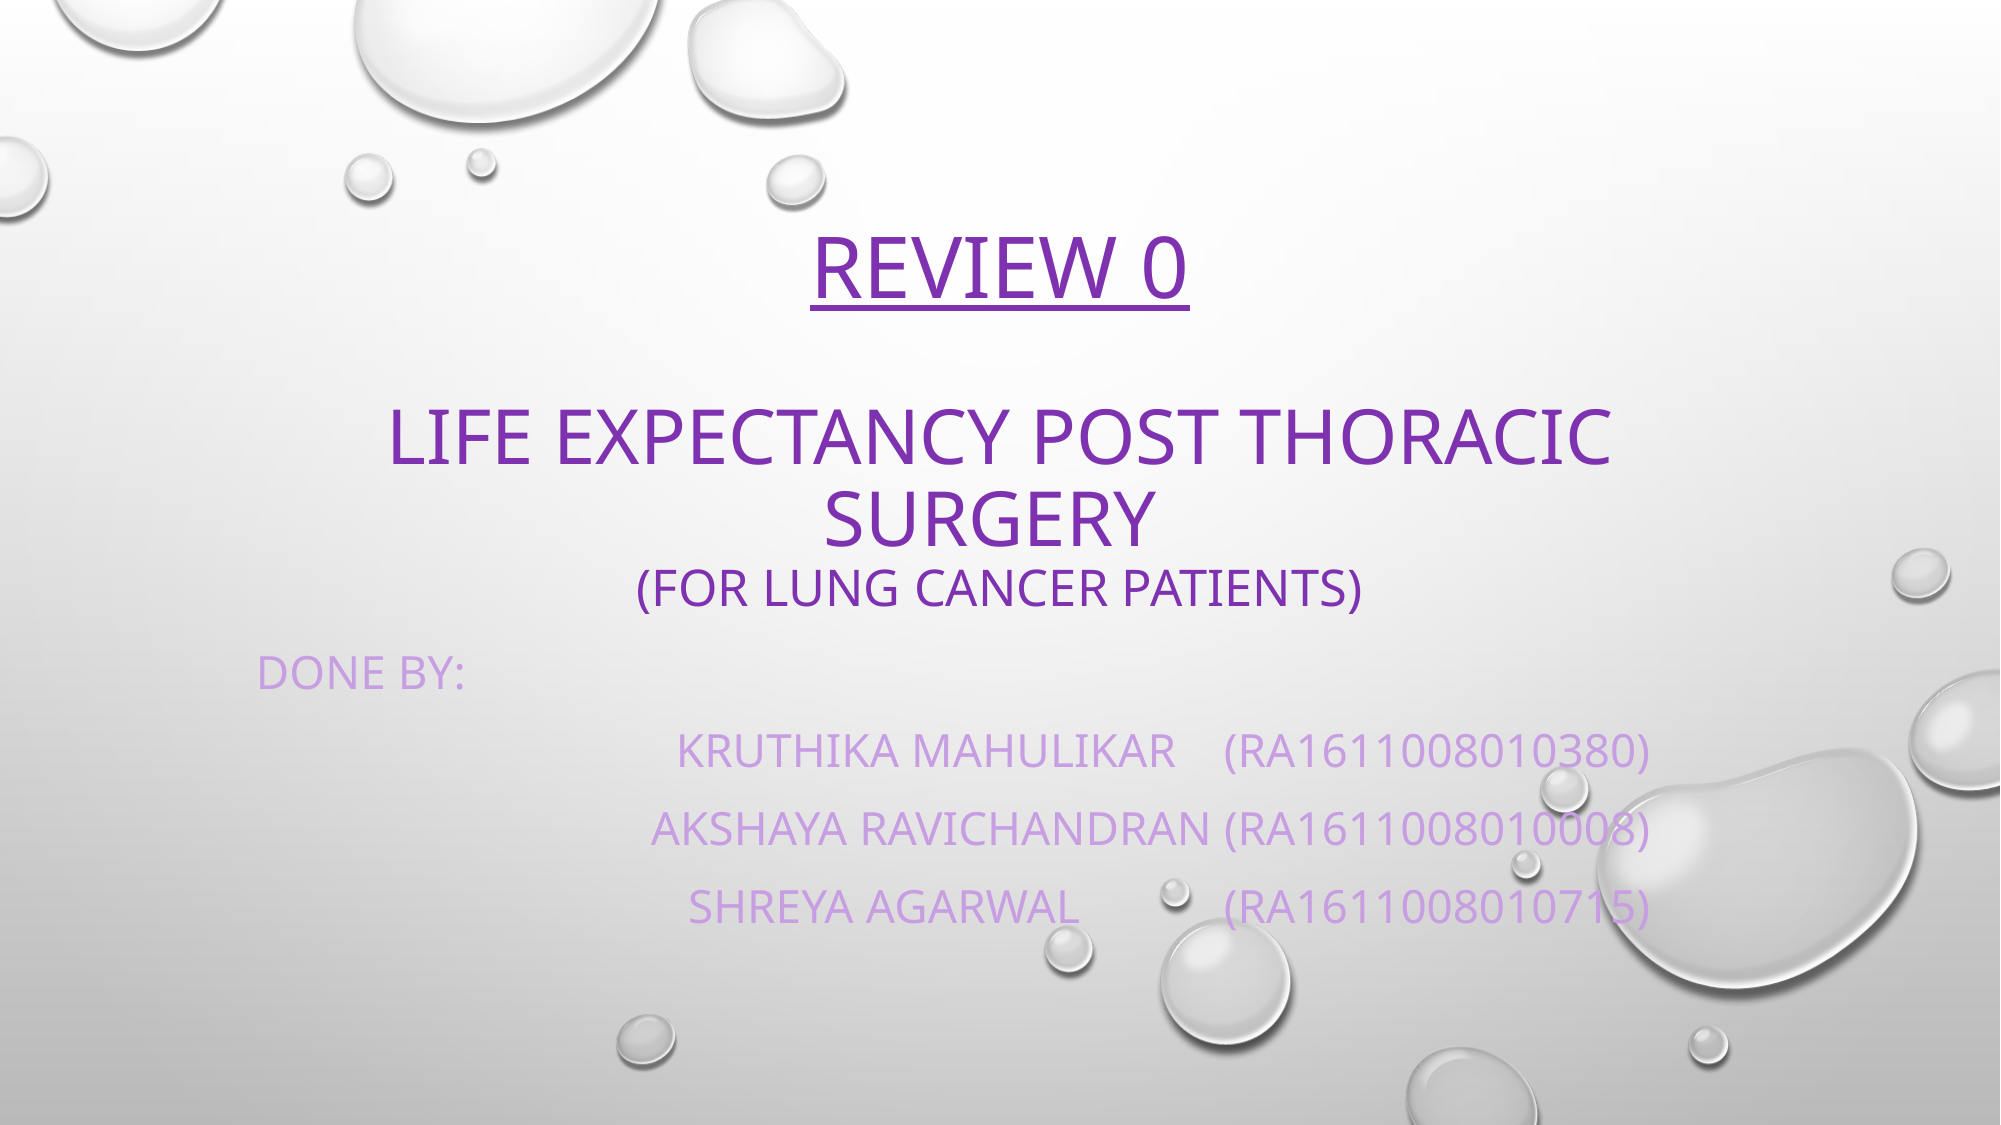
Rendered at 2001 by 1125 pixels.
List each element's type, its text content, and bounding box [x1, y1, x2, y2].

subtitle done by: Kruthika mahulikar (RA1611008010380) Akshaya ravichandran (RA1611008010008) Shreya Agarwal (RA1611008010715) [240, 624, 1667, 943]
title REVIEW 0 Life expectancy POST thoracic surgery (for lung cancer patients) [287, 213, 1713, 625]
picture [0, 0, 2000, 1125]
